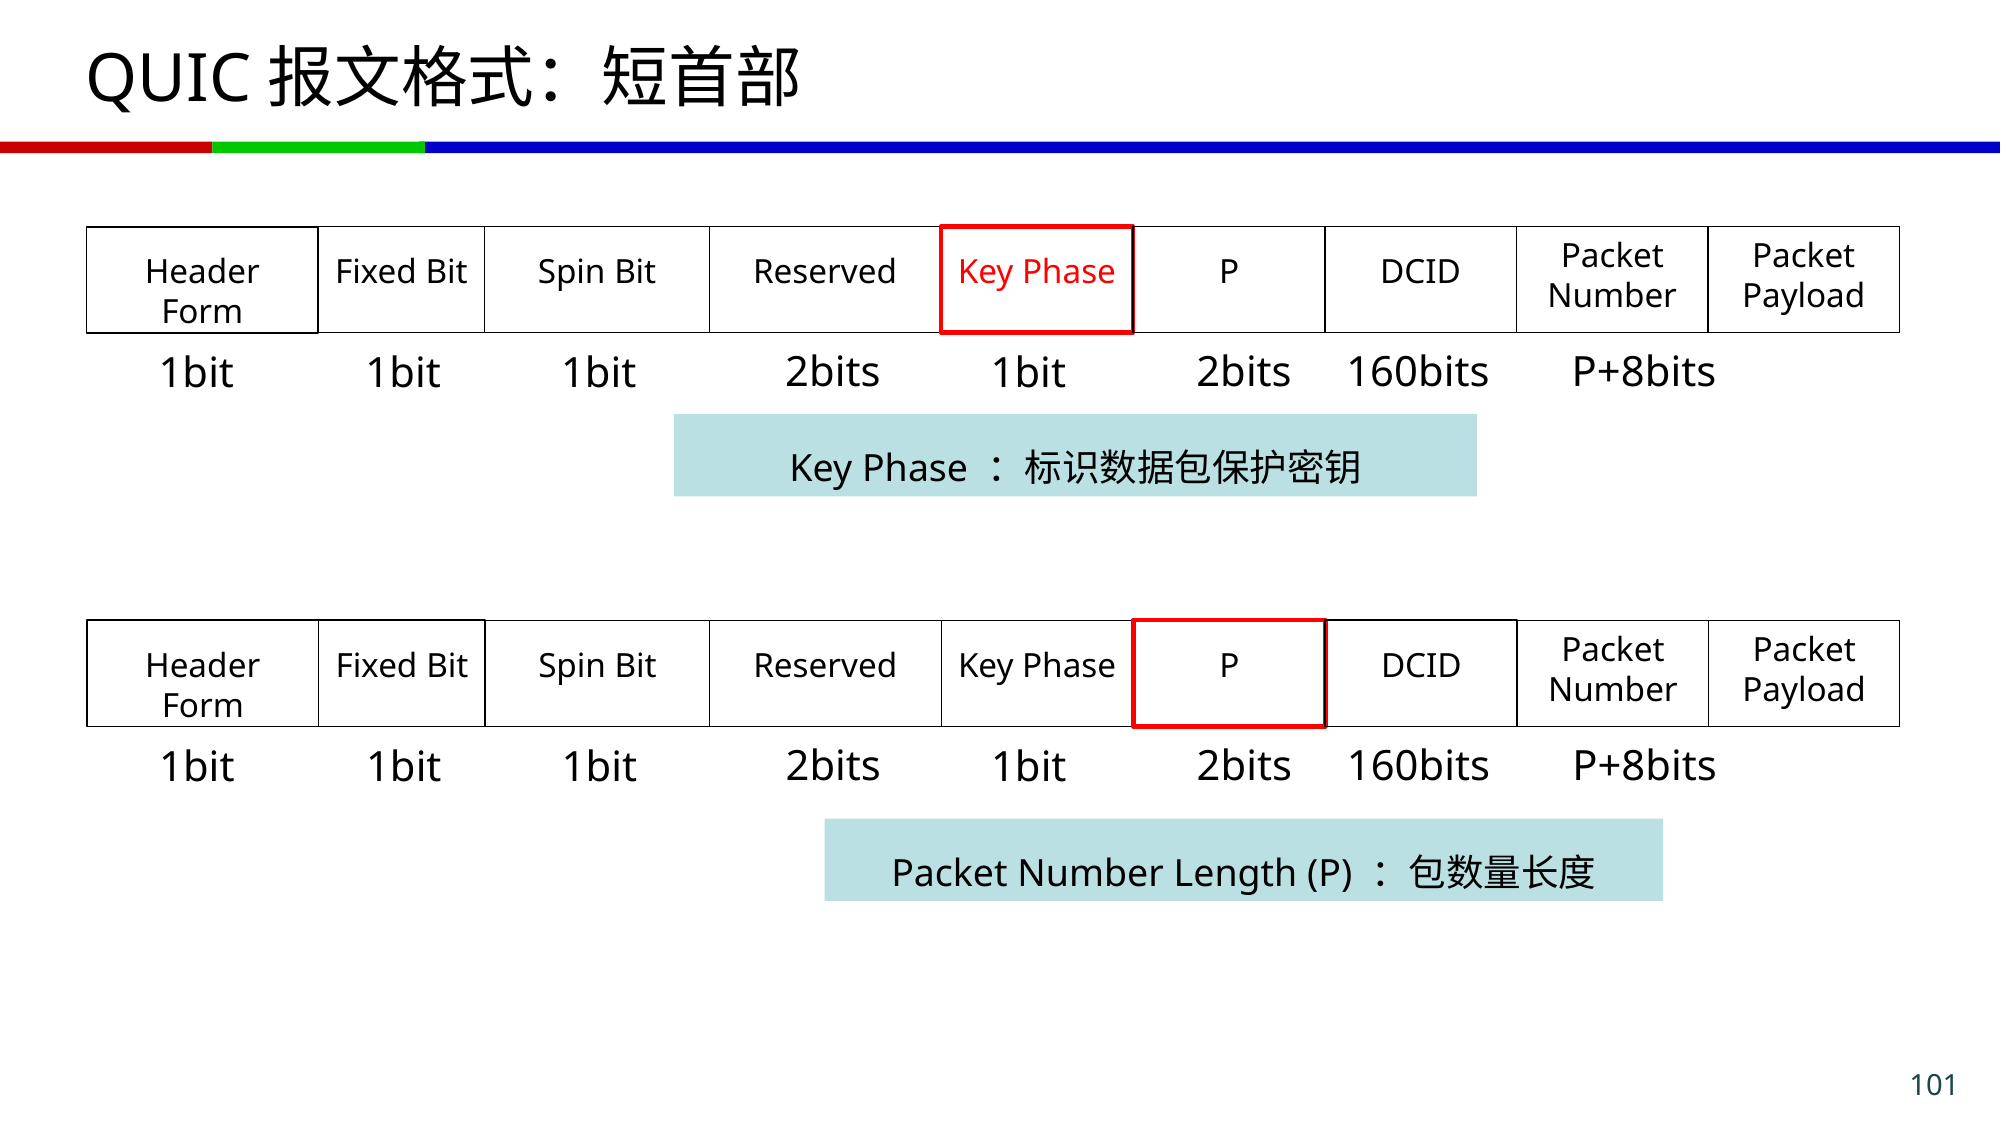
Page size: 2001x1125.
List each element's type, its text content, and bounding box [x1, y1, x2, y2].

text_box Spin Bit [485, 620, 709, 727]
text_box Packet Payload [1708, 620, 1900, 727]
text_box Reserved [709, 620, 941, 727]
text_box DCID [1324, 226, 1516, 333]
text_box 1bit [975, 338, 1081, 404]
text_box 2bits [770, 337, 896, 403]
text_box Fixed Bit [318, 620, 485, 727]
text_box Reserved [709, 226, 941, 333]
text_box P [1133, 226, 1324, 333]
text_box Packet Payload [1708, 226, 1900, 333]
text_box 1bit [351, 731, 457, 797]
text_box P [1133, 620, 1325, 727]
text_box P+8bits [1557, 730, 1732, 796]
text_box 1bit [350, 338, 456, 404]
text_box DCID [1325, 620, 1517, 727]
text_box Packet Number [1516, 226, 1708, 333]
text_box 160bits [1332, 730, 1506, 796]
text_box 1bit [144, 731, 250, 797]
text_box Fixed Bit [318, 226, 484, 333]
text_box 2bits [1181, 731, 1307, 796]
text_box P+8bits [1556, 337, 1732, 403]
text_box Spin Bit [484, 226, 709, 333]
text_box Header Form [87, 620, 318, 727]
text_box 2bits [1181, 337, 1307, 403]
slide_number 101 [1779, 1058, 1975, 1093]
text_box 1bit [546, 731, 652, 797]
text_box Key Phase ：标识数据包保护密钥 [673, 414, 1478, 497]
text_box Key Phase [941, 620, 1133, 727]
text_box Key Phase [941, 226, 1133, 333]
text_box 1bit [143, 338, 249, 404]
text_box 1bit [546, 338, 652, 404]
text_box Packet Number Length (P) ：包数量长度 [824, 818, 1664, 901]
text_box 160bits [1331, 337, 1505, 403]
text_box Packet Number [1517, 620, 1708, 727]
title QUIC报文格式：短首部 [70, 11, 1930, 138]
text_box Header Form [86, 226, 319, 334]
text_box 2bits [770, 731, 896, 796]
text_box 1bit [976, 732, 1082, 798]
